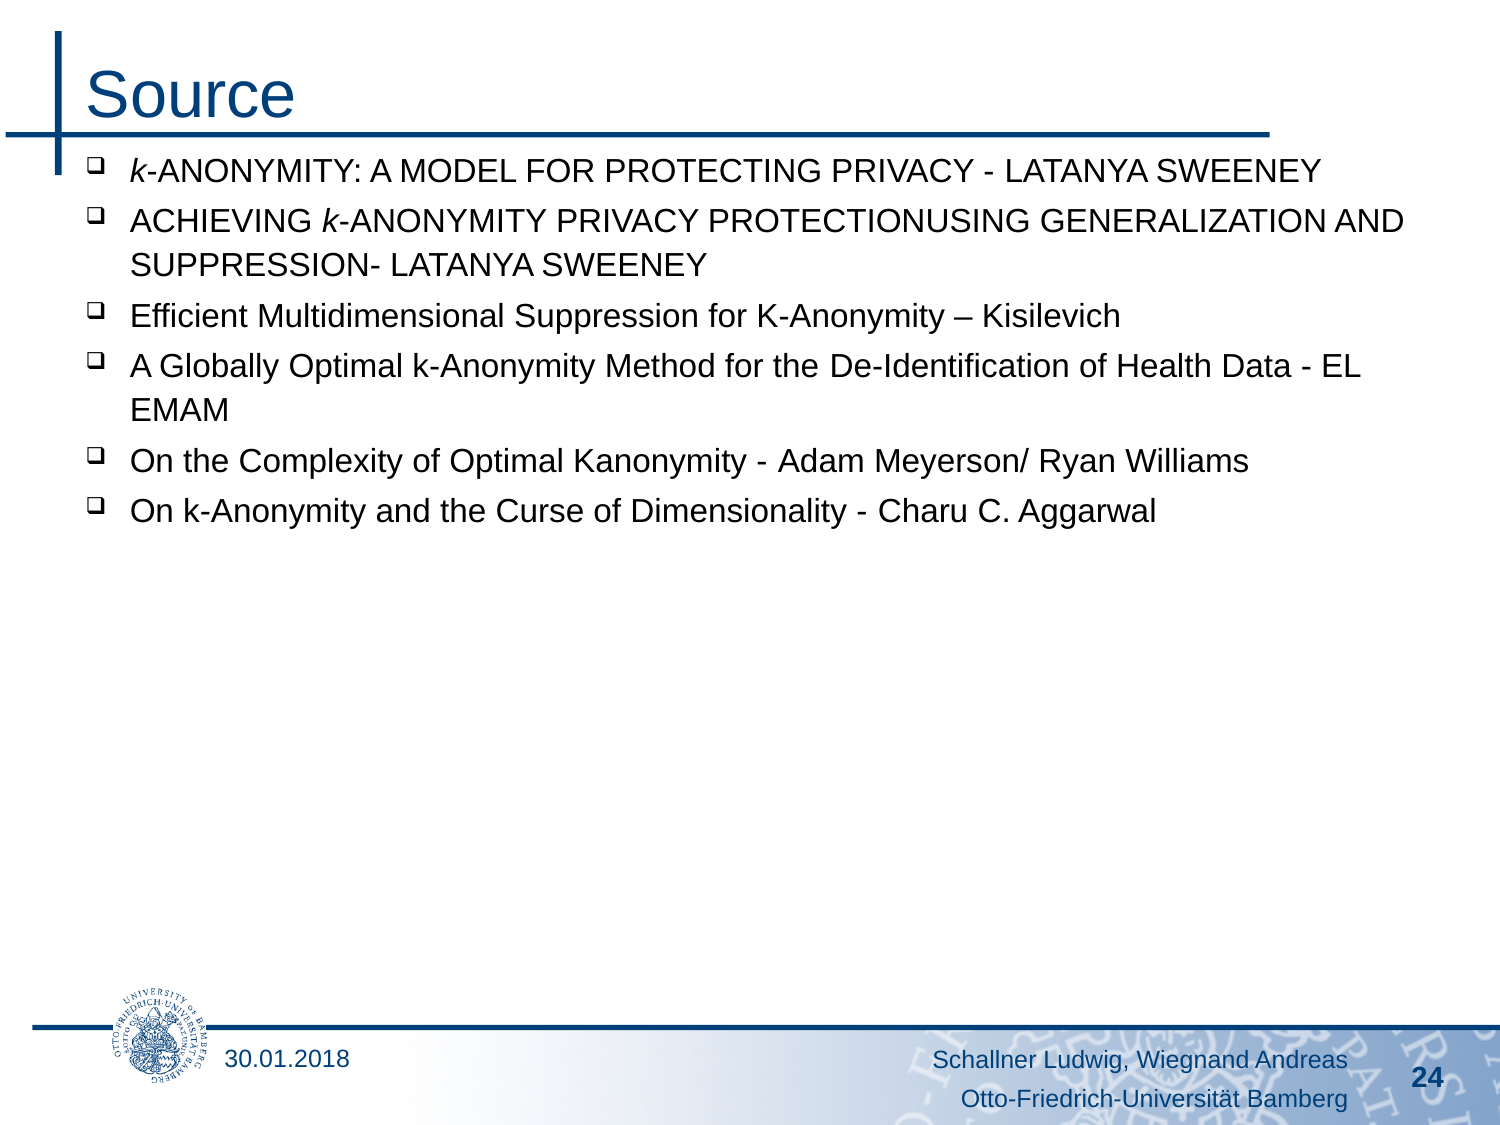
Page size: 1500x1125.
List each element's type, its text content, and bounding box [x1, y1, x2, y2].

footer Schallner Ludwig, Wiegnand Andreas [451, 1034, 1353, 1083]
picture [0, 1026, 1500, 1125]
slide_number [218, 1018, 432, 1097]
list k-ANONYMITY: A MODEL FOR PROTECTING PRIVACY - LATANYA SWEENEY ACHIEVING k-ANONYMITY PRIVACY PROTECTIONUSING GENERALIZATION AND SUPPRESSION- LATANYA SWEENEY Efficient Multidimensional Suppression for K-Anonymity – Kisilevich A Globally Optimal k-Anonymity Method for the De-Identification of Health Data - EL EMAM On the Complexity of Optimal Kanonymity - Adam Meyerson/ Ryan Williams On k-Anonymity and the Curse of Dimensionality - Charu C. Aggarwal [70, 137, 1477, 1045]
title Source [70, 43, 1365, 138]
slide_number 24 [1380, 1051, 1460, 1107]
